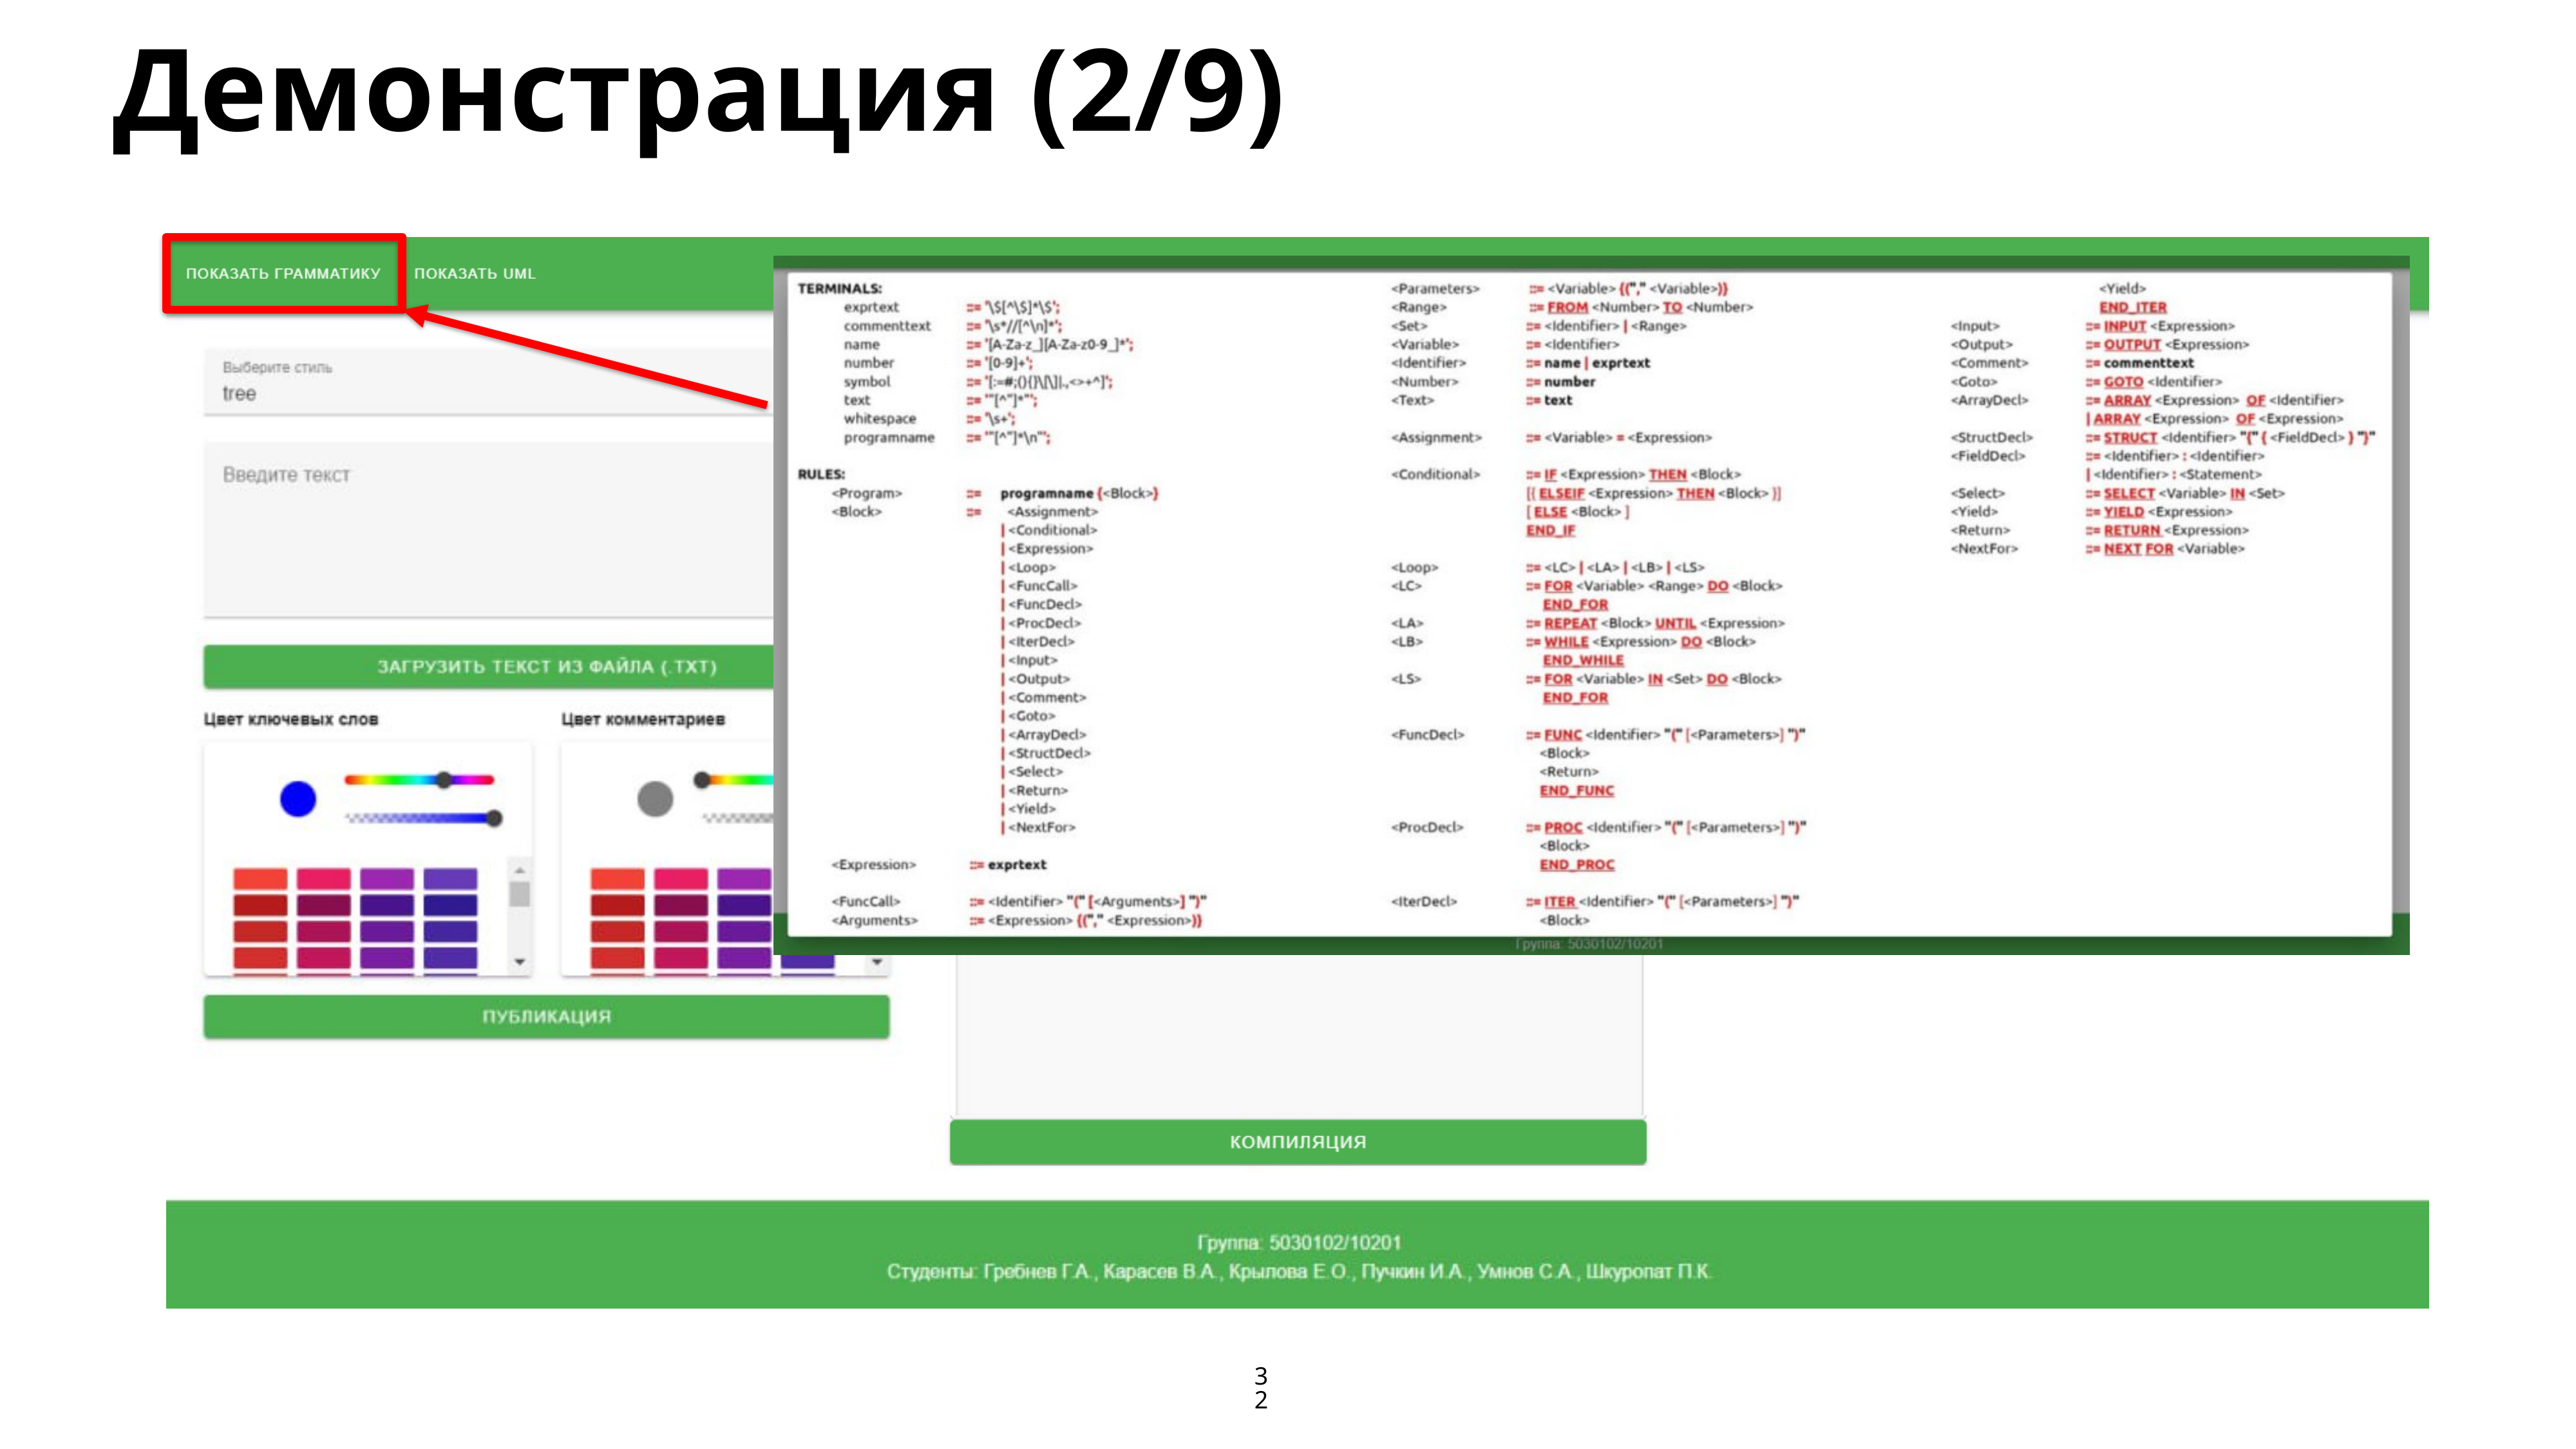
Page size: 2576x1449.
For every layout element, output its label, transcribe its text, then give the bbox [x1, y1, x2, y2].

picture [166, 236, 2429, 1309]
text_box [402, 310, 768, 406]
slide_number 32 [1243, 1364, 1283, 1405]
title Демонстрация (2/9) [107, 37, 2429, 274]
